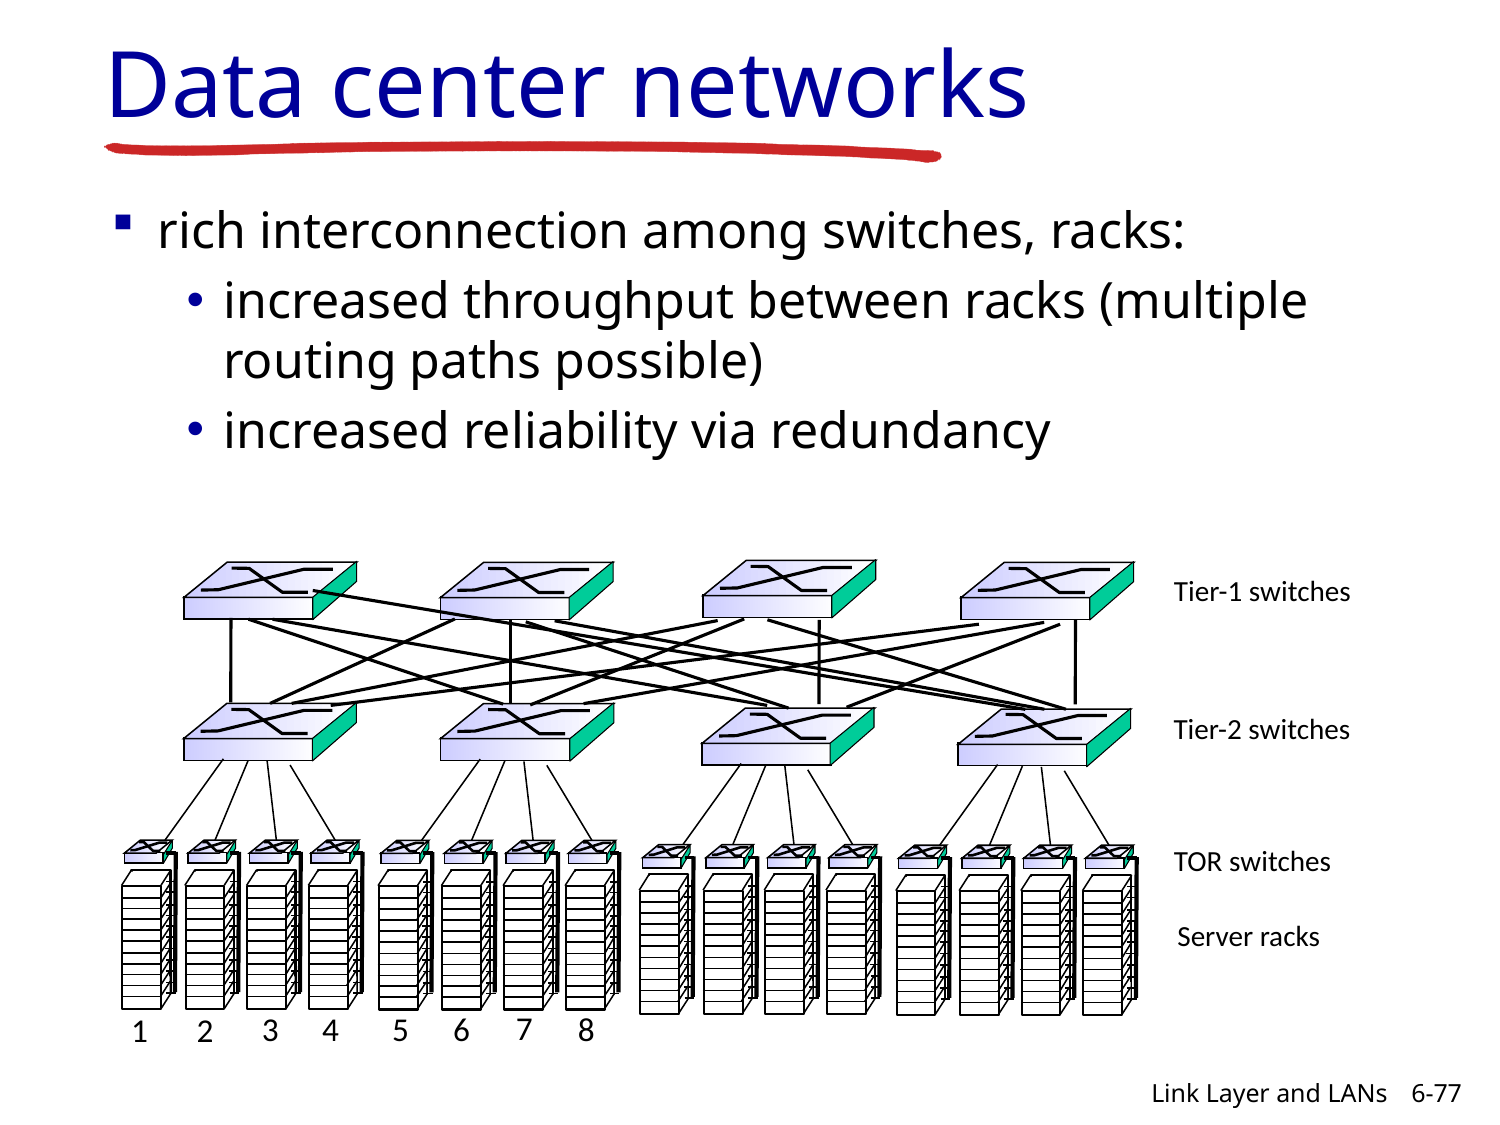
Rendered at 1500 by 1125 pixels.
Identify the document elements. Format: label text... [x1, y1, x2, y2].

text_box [115, 559, 1421, 1058]
text_box rich interconnection among switches, racks: increased throughput between racks (multiple routing paths possible) increased reliability via redundancy [96, 191, 1455, 329]
picture [100, 134, 952, 169]
text_box Data center networks [89, 18, 1365, 173]
footer Link Layer and LANs [1045, 1069, 1404, 1110]
slide_number 6-77 [1387, 1069, 1478, 1115]
